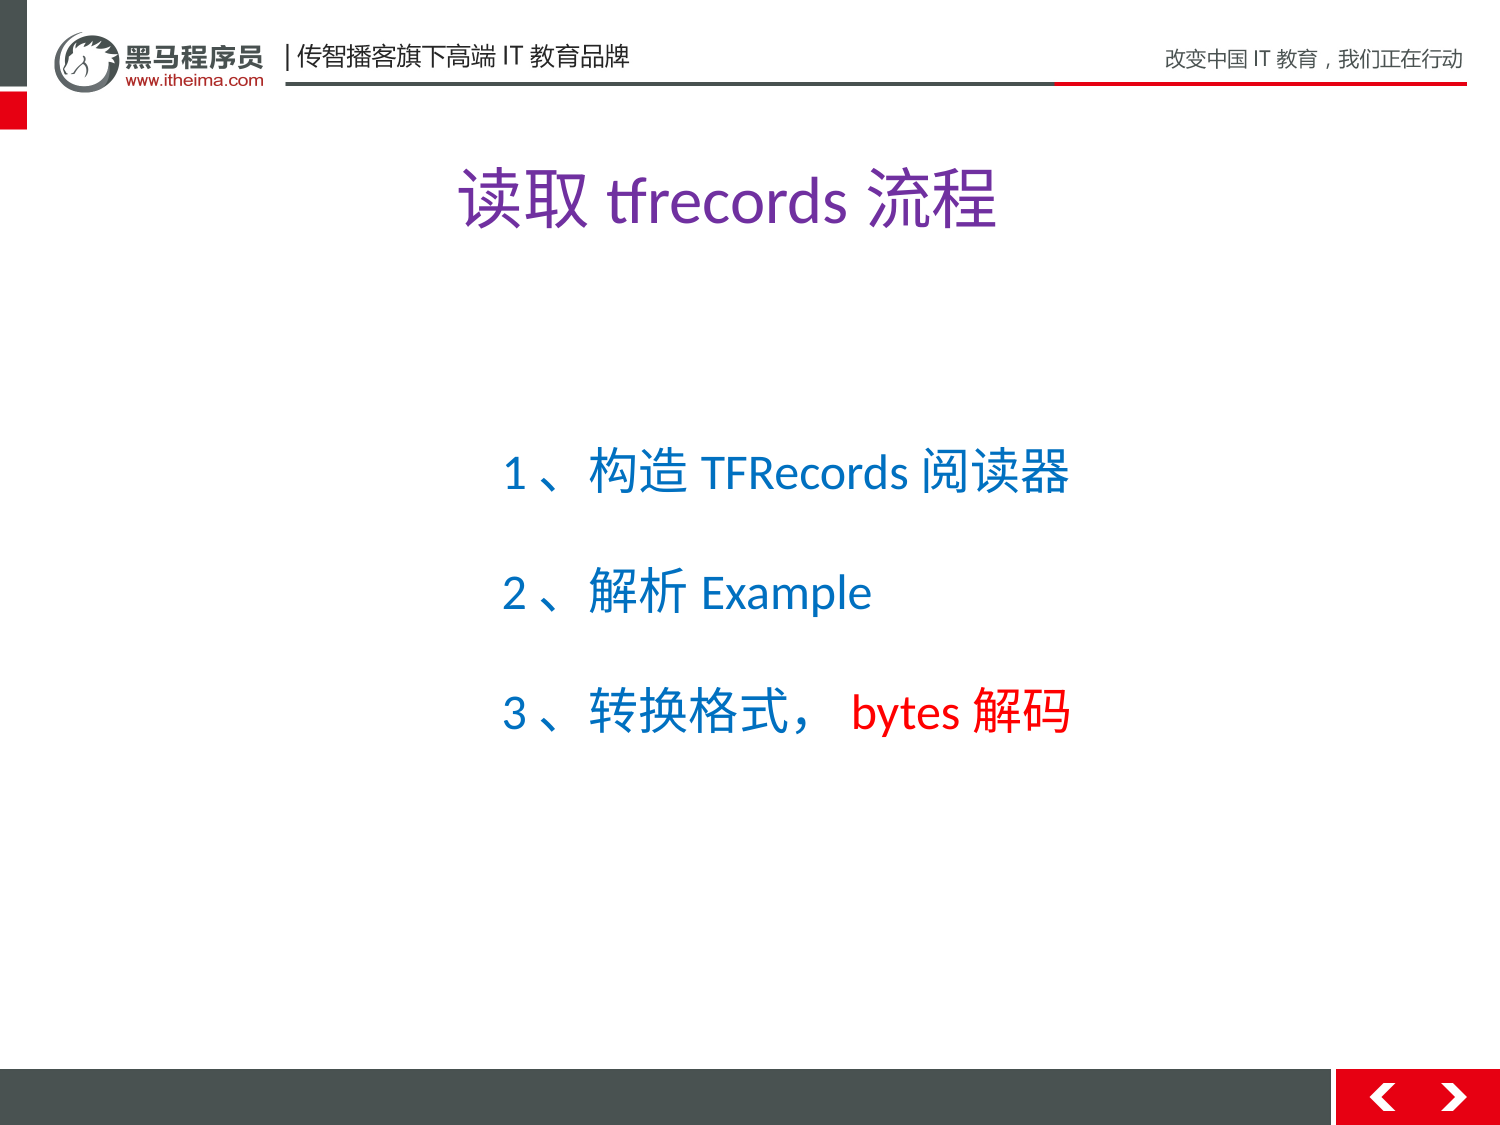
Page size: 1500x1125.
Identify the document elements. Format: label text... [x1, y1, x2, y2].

text_box 读取tfrecords流程 [442, 148, 1014, 244]
picture [0, 0, 1500, 1125]
text_box 1、构造TFRecords阅读器 2、解析Example 3、转换格式，bytes解码 [486, 432, 1088, 793]
